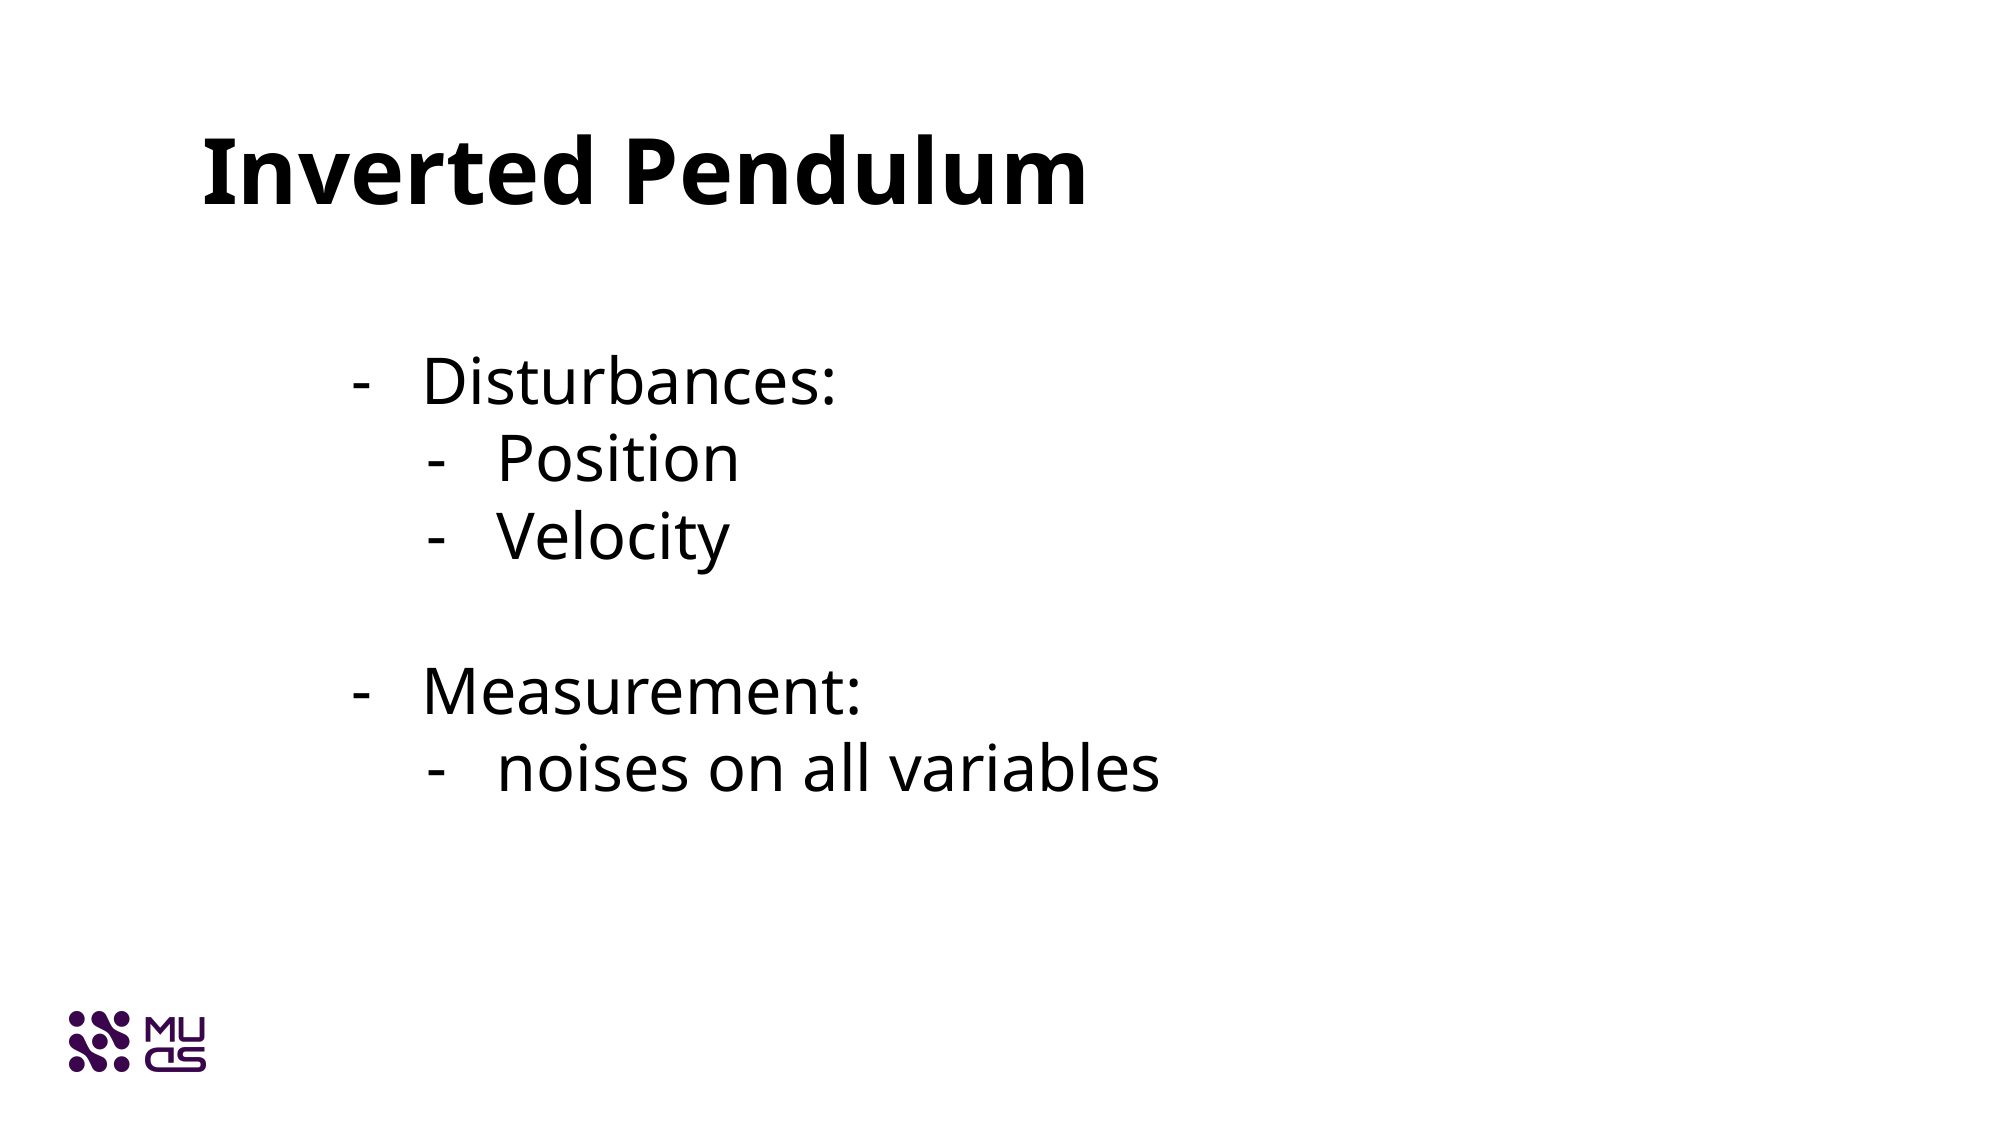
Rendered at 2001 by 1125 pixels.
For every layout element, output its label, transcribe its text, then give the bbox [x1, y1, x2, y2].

picture [69, 1011, 206, 1072]
text_box [216, 290, 1705, 684]
title Inverted Pendulum [187, 53, 1813, 297]
